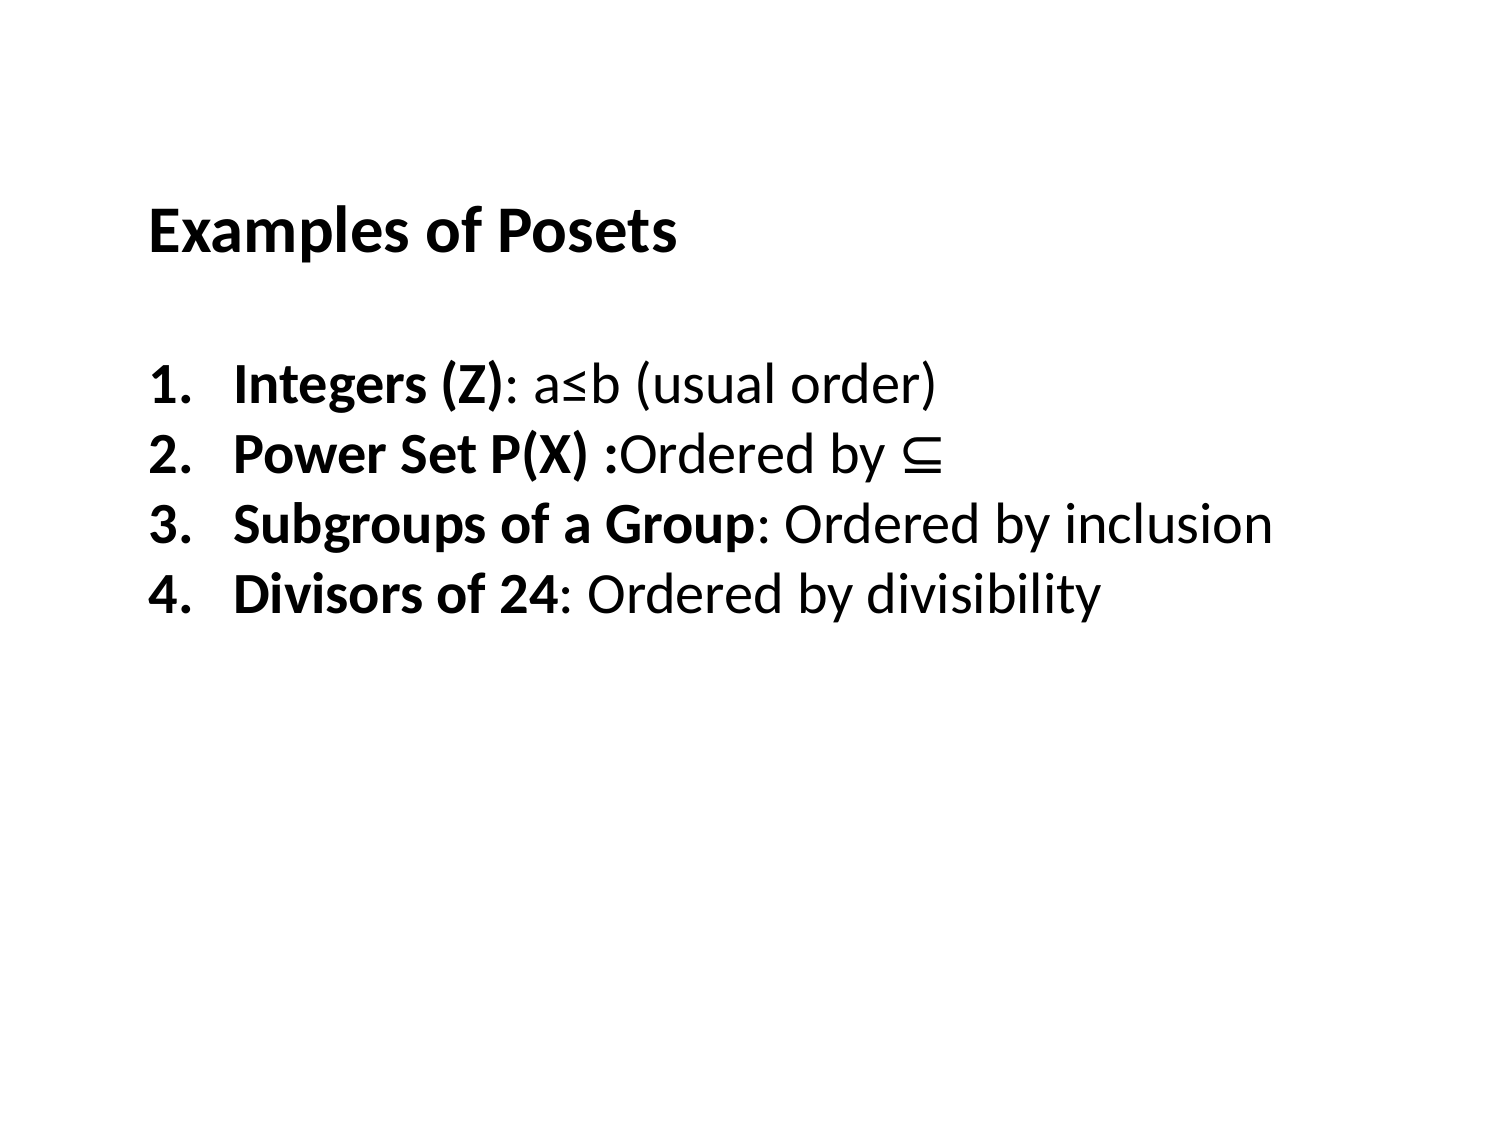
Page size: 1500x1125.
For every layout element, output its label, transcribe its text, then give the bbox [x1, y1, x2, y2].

text_box Examples of Posets Integers (Z): a≤b (usual order) Power Set P(X) :Ordered by ⊆ Subgroups of a Group: Ordered by inclusion Divisors of 24: Ordered by divisibility [133, 177, 1426, 633]
